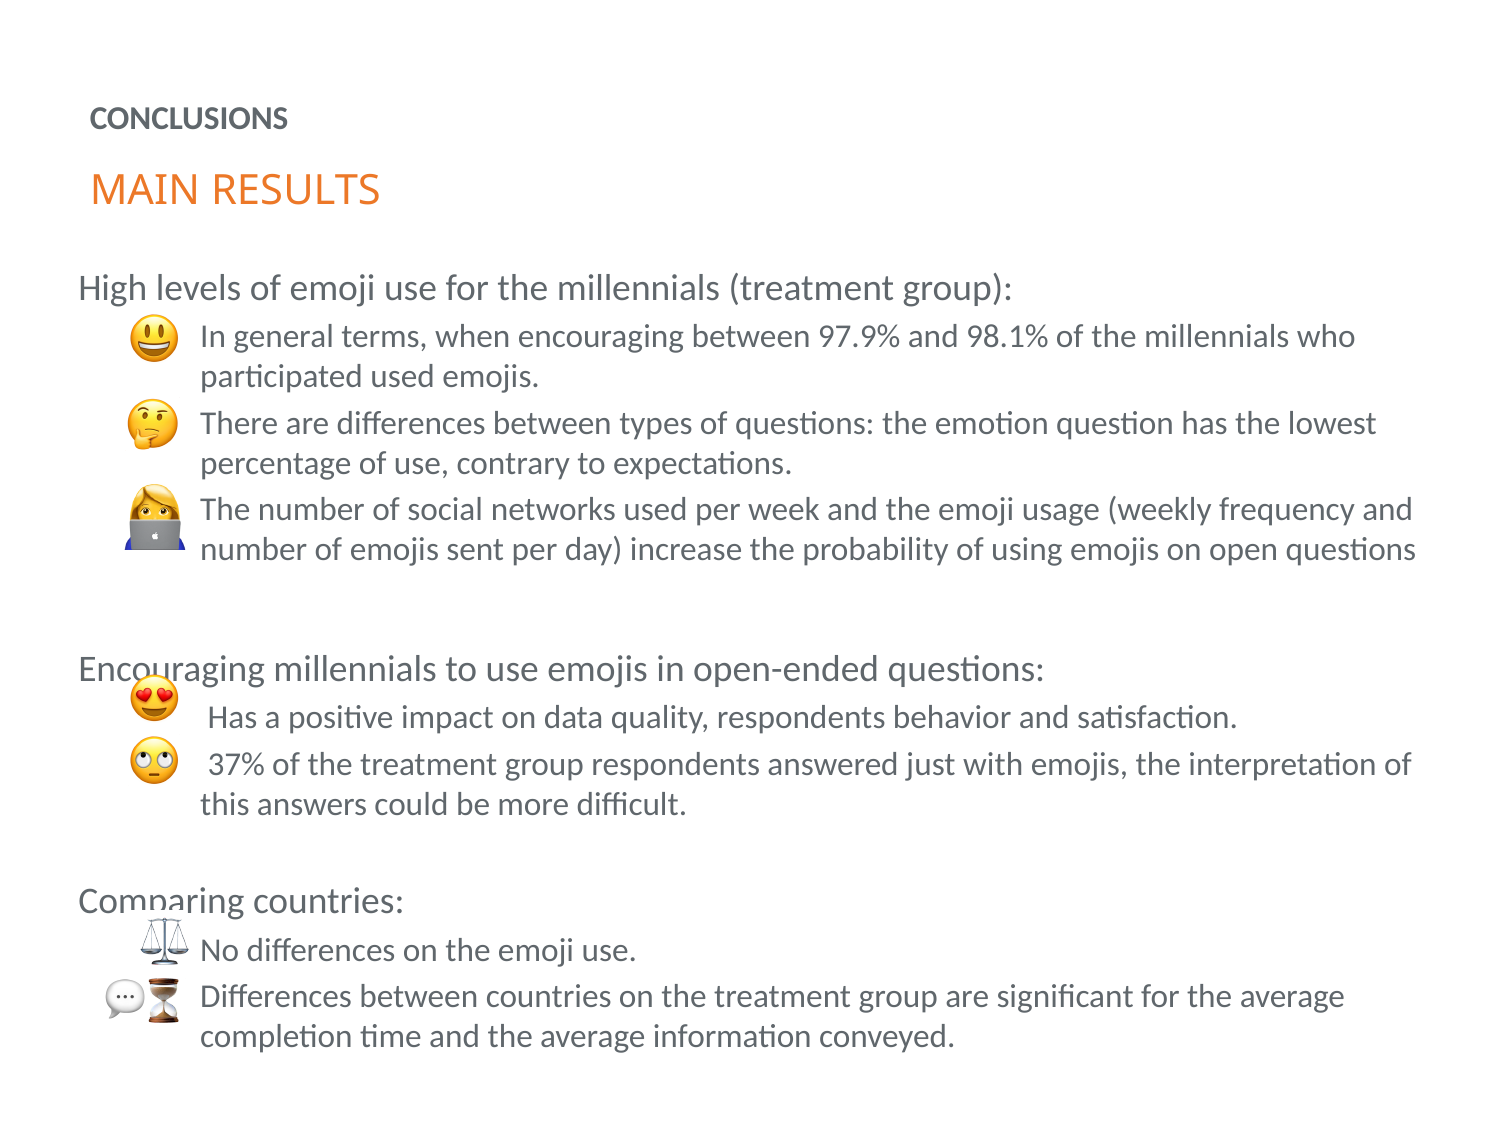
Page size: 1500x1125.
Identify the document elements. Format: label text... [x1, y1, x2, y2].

picture [105, 978, 186, 1023]
picture [125, 396, 180, 452]
picture [128, 672, 180, 724]
picture [128, 734, 180, 786]
text_box [125, 910, 186, 971]
picture [119, 480, 189, 551]
title CONCLUSIONS [75, 88, 1425, 149]
picture [128, 312, 180, 364]
picture [140, 916, 189, 965]
list High levels of emoji use for the millennials (treatment group): In general terms, when encouraging between 97.9% and 98.1% of the millennials who participated used emojis. There are differences between types of questions: the emotion question has the lowest percentage of use, contrary to expectations. The number of social networks used per week and the emoji usage (weekly frequency and number of emojis sent per day) increase the probability of using emojis on open questions Encouraging millennials to use emojis in open-ended questions: Has a positive impact on data quality, respondents behavior and satisfaction. 37% of the treatment group respondents answered just with emojis, the interpretation of this answers could be more difficult. Comparing countries: No differences on the emoji use. Differences between countries on the treatment group are significant for the average completion time and the average information conveyed. [63, 255, 1447, 1071]
list MAIN RESULTS [75, 155, 1425, 219]
